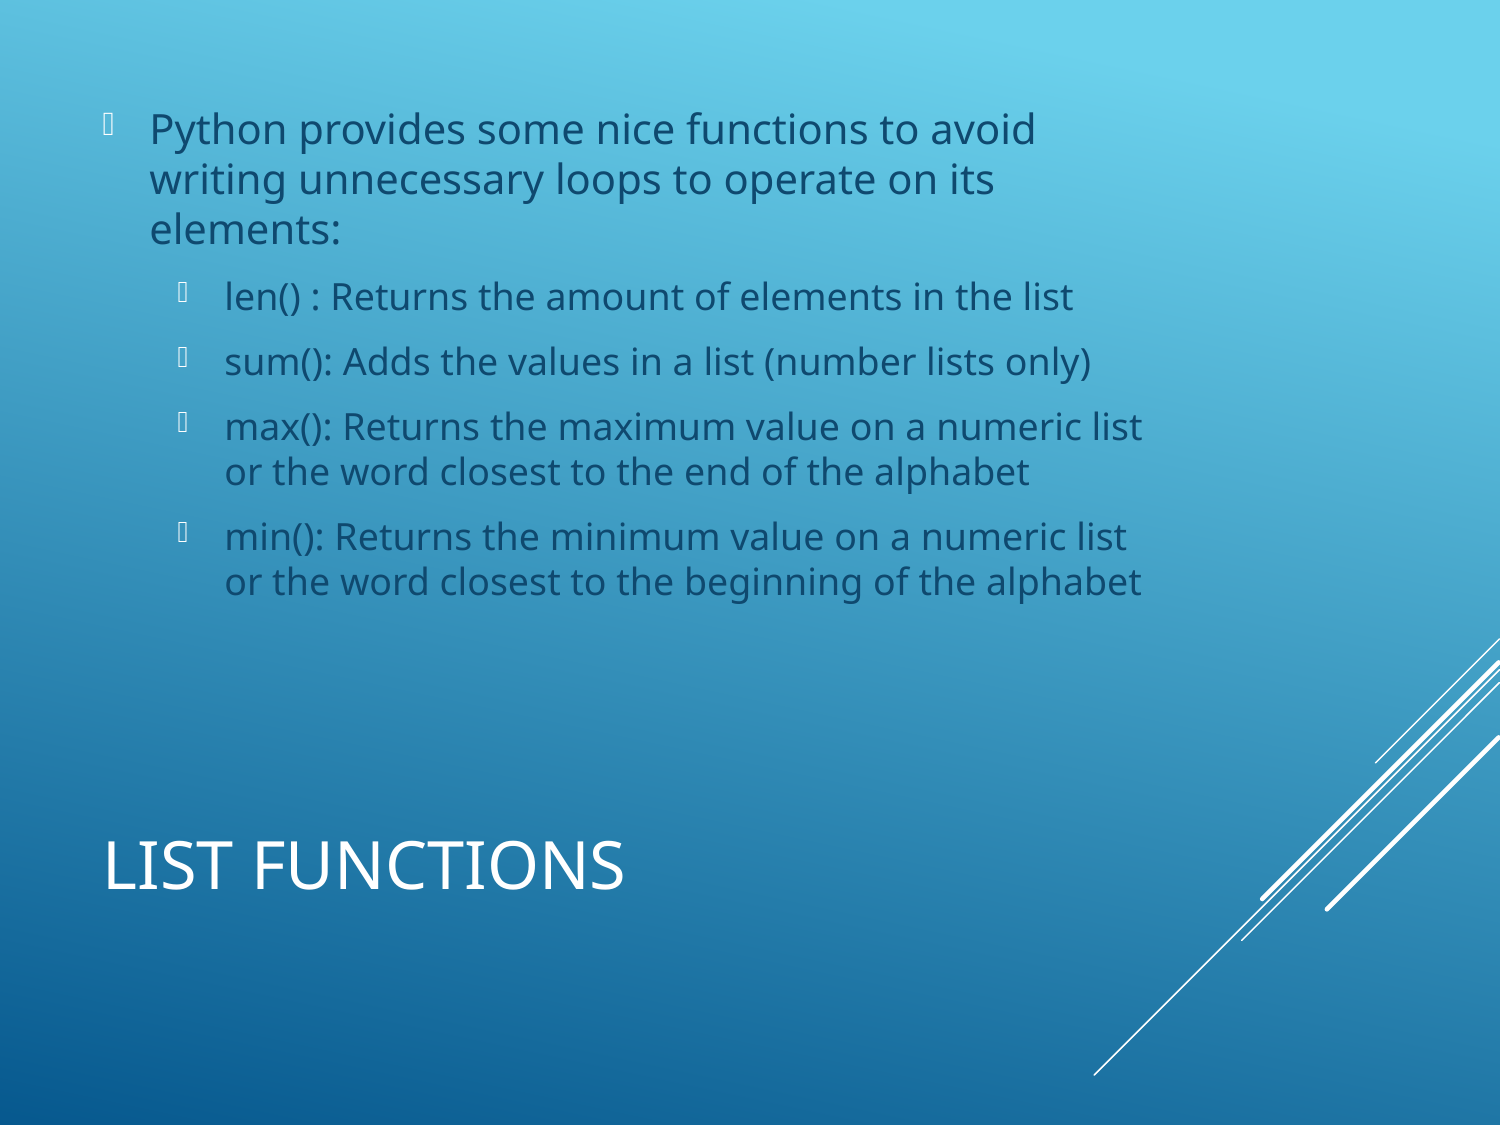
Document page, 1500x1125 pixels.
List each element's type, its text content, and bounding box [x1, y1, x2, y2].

title List Functions [87, 737, 1163, 988]
list Python provides some nice functions to avoid writing unnecessary loops to operate on its elements: len() : Returns the amount of elements in the list sum(): Adds the values in a list (number lists only) max(): Returns the maximum value on a numeric list or the word closest to the end of the alphabet min(): Returns the minimum value on a numeric list or the word closest to the beginning of the alphabet [87, 87, 1163, 706]
